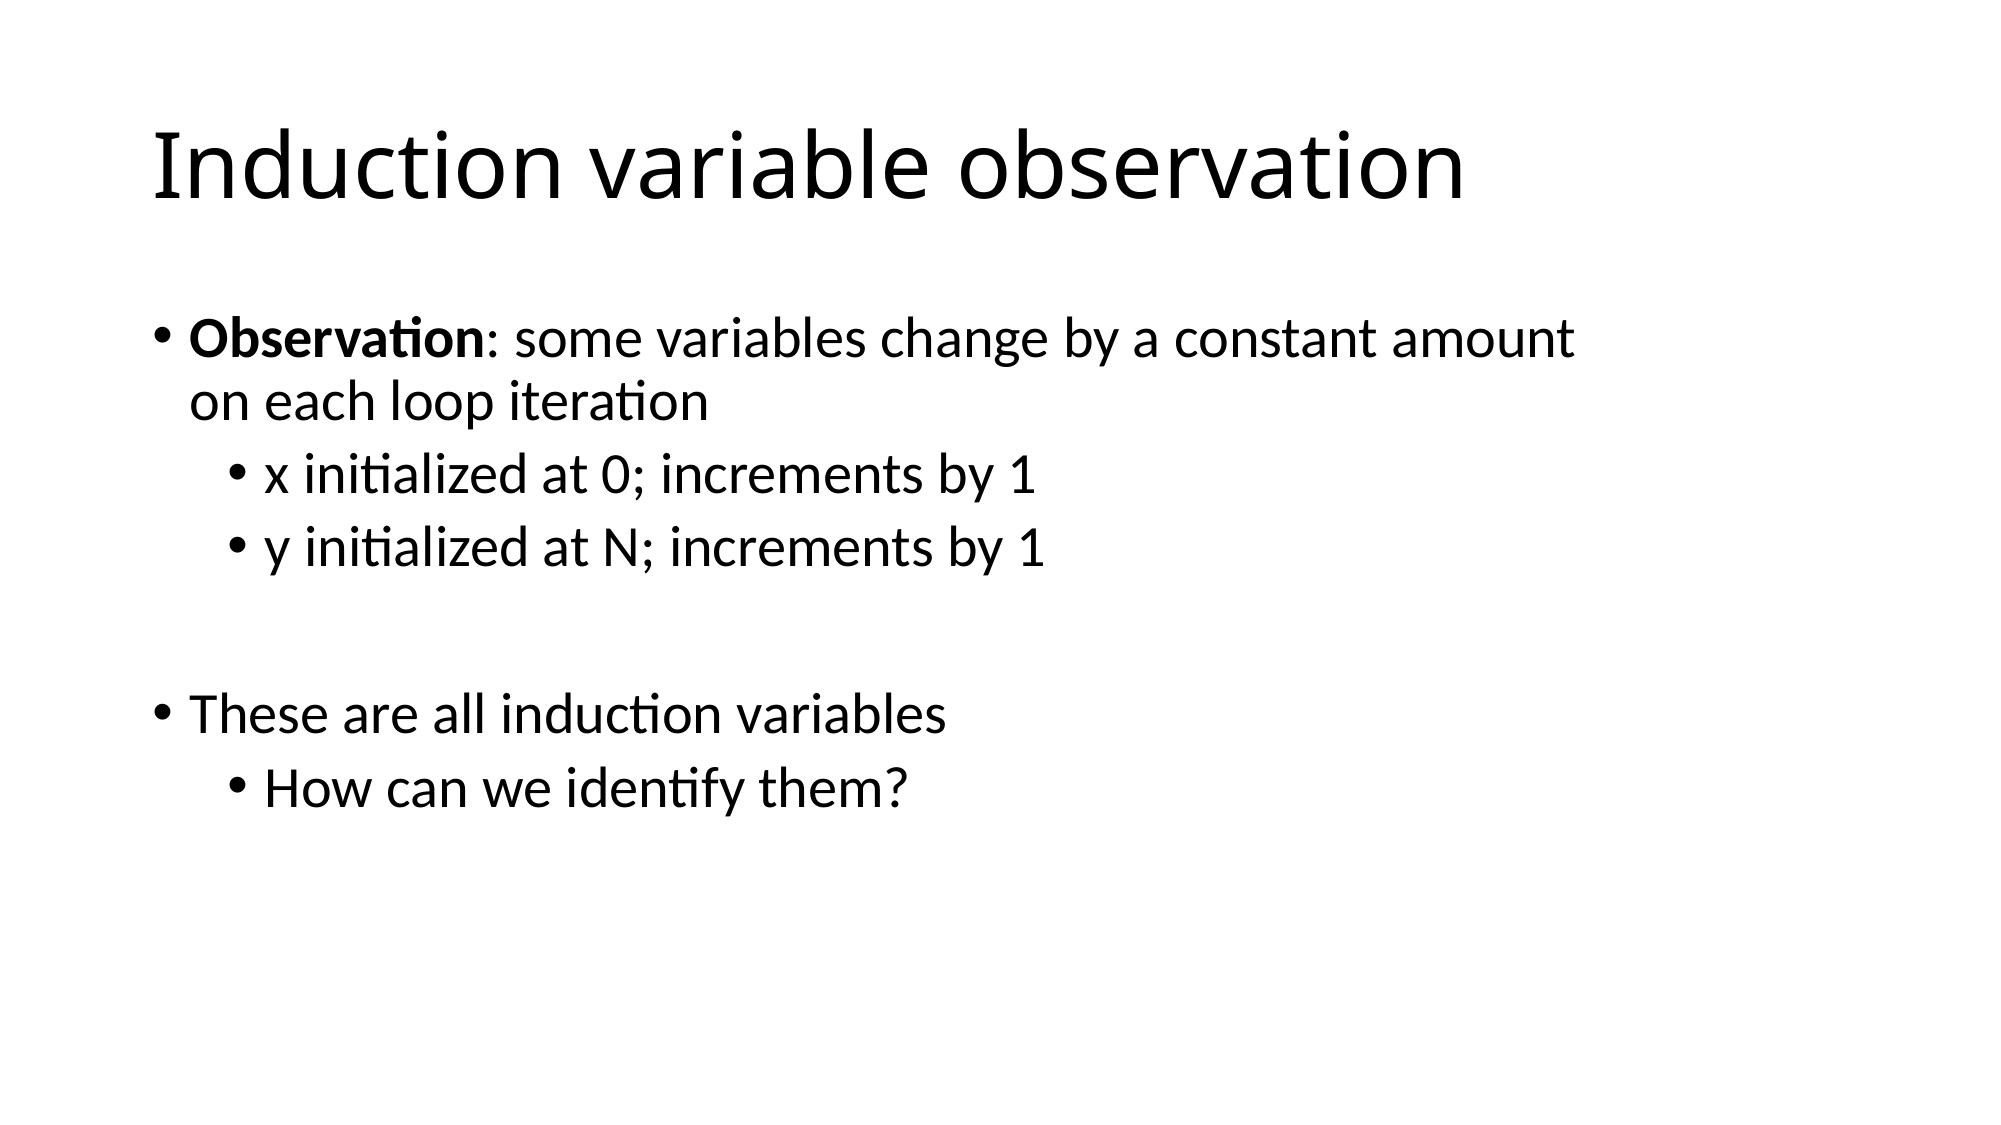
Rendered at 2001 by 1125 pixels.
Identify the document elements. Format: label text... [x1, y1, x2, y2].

list Observation: some variables change by a constant amount on each loop iteration x initialized at 0; increments by 1 y initialized at N; increments by 1 These are all induction variables How can we identify them? [137, 299, 1863, 1014]
title Induction variable observation [137, 59, 1863, 278]
